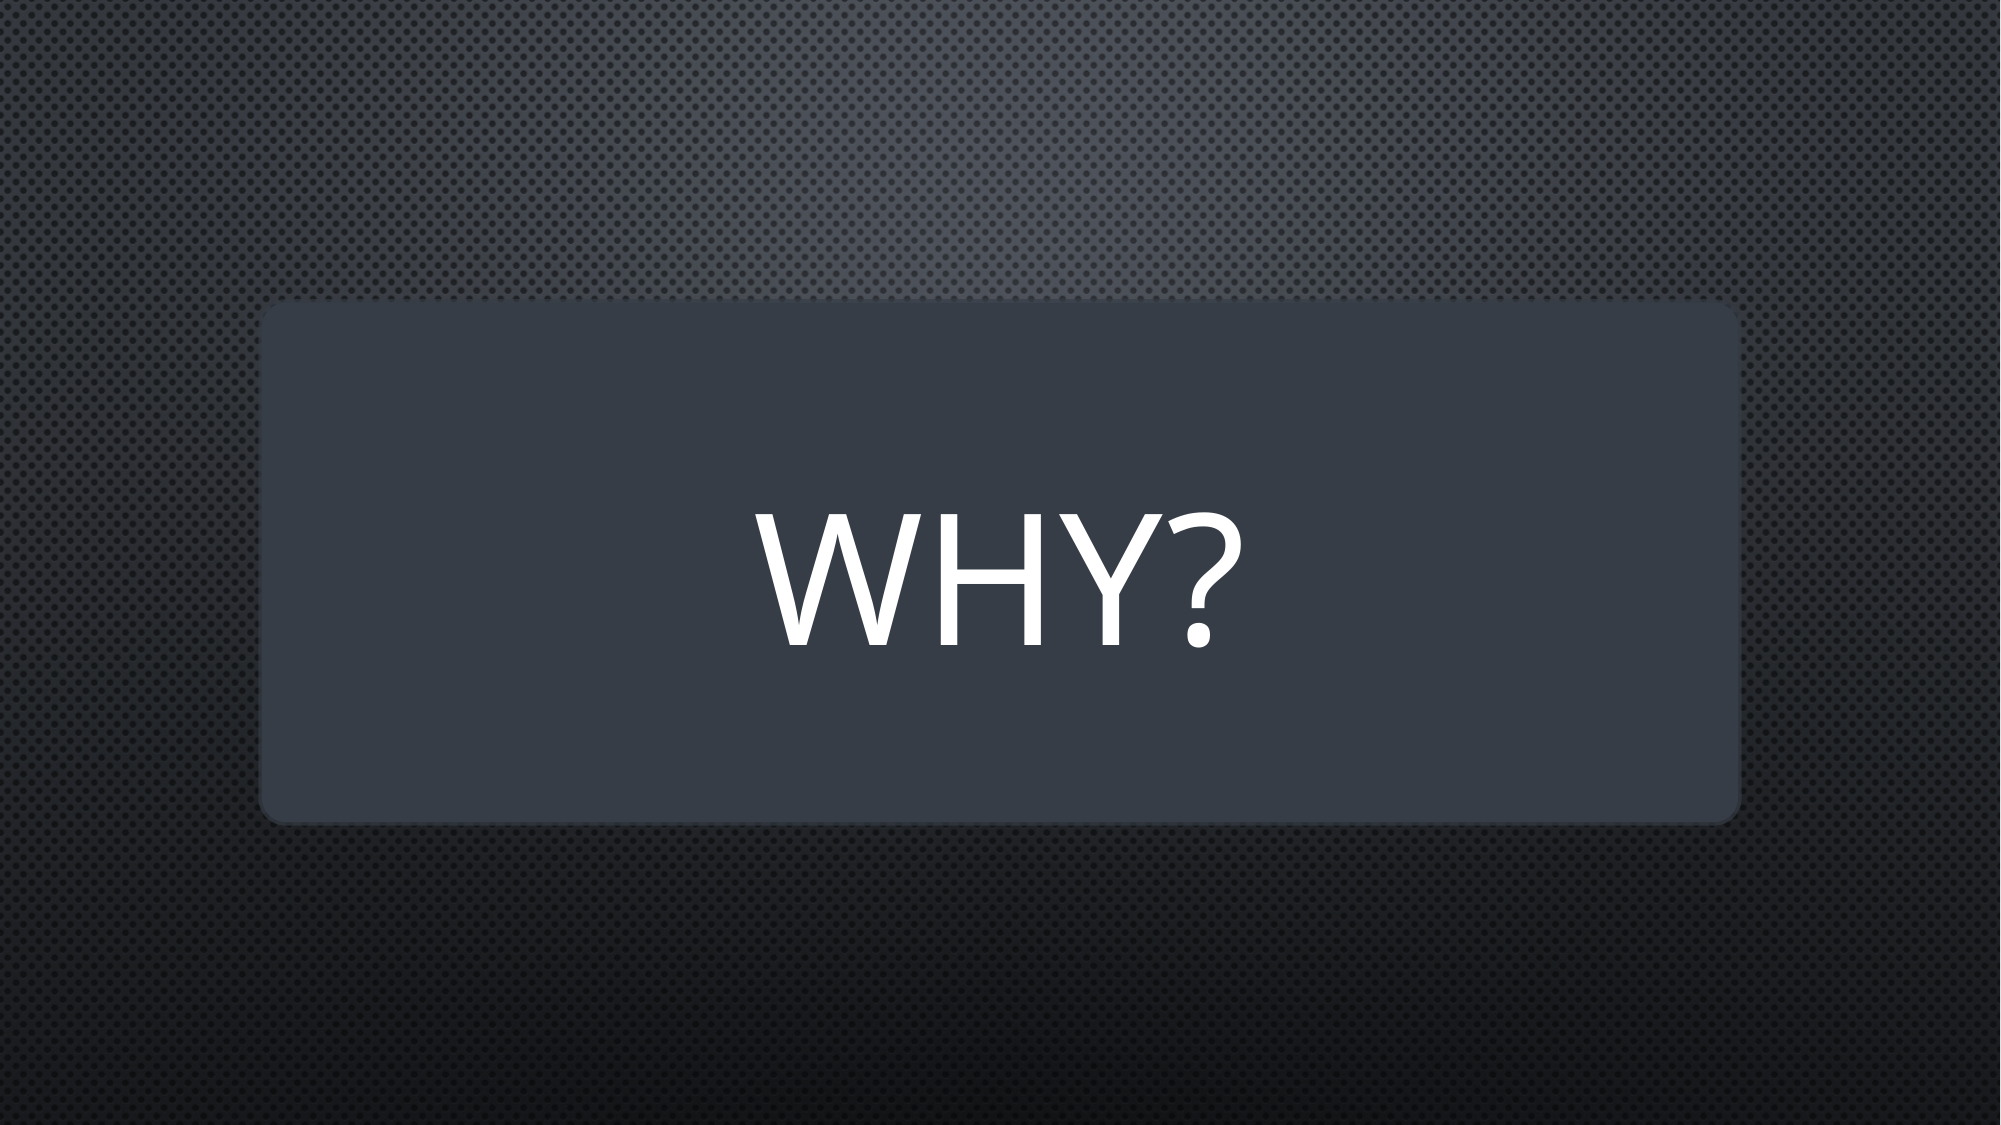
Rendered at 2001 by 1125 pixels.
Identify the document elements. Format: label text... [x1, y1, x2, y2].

title Why? [288, 434, 1712, 690]
text_box [260, 301, 1740, 824]
text_box [0, 0, 2000, 1125]
